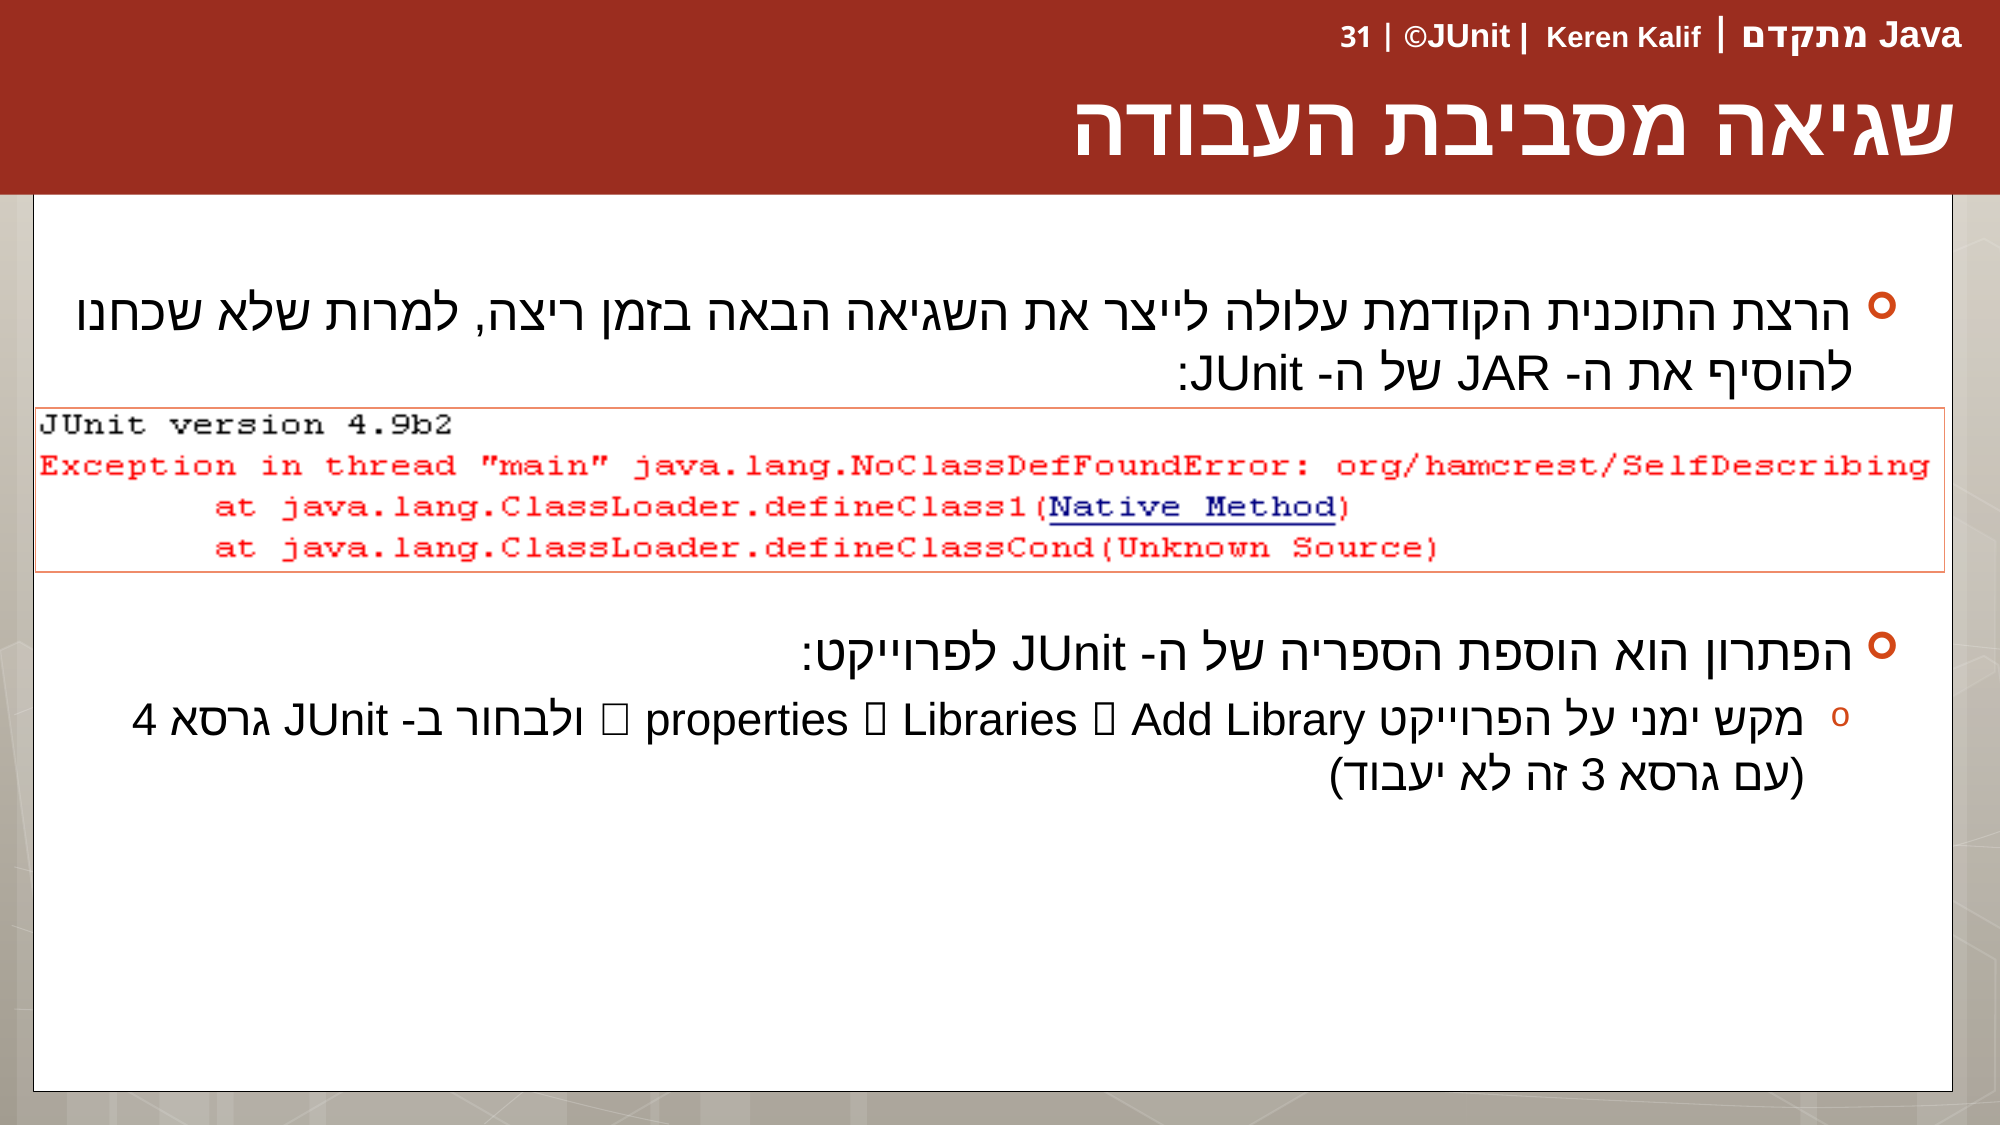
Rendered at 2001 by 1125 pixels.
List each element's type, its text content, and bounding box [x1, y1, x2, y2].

picture [36, 408, 1944, 572]
title שגיאה מסביבת העבודה [0, 64, 1973, 187]
list הרצת התוכנית הקודמת עלולה לייצר את השגיאה הבאה בזמן ריצה, למרות שלא שכחנו להוסיף את ה- JAR של ה- JUnit: הפתרון הוא הוספת הספריה של ה- JUnit לפרוייקט: מקש ימני על הפרוייקט  properties  Libraries  Add Library ולבחור ב- JUnit גרסא 4 (עם גרסא 3 זה לא יעבוד) [52, 202, 1926, 407]
list הרצת התוכנית הקודמת עלולה לייצר את השגיאה הבאה בזמן ריצה, למרות שלא שכחנו להוסיף את ה- JAR של ה- JUnit: הפתרון הוא הוספת הספריה של ה- JUnit לפרוייקט: מקש ימני על הפרוייקט  properties  Libraries  Add Library ולבחור ב- JUnit גרסא 4 (עם גרסא 3 זה לא יעבוד) [52, 582, 1926, 1072]
